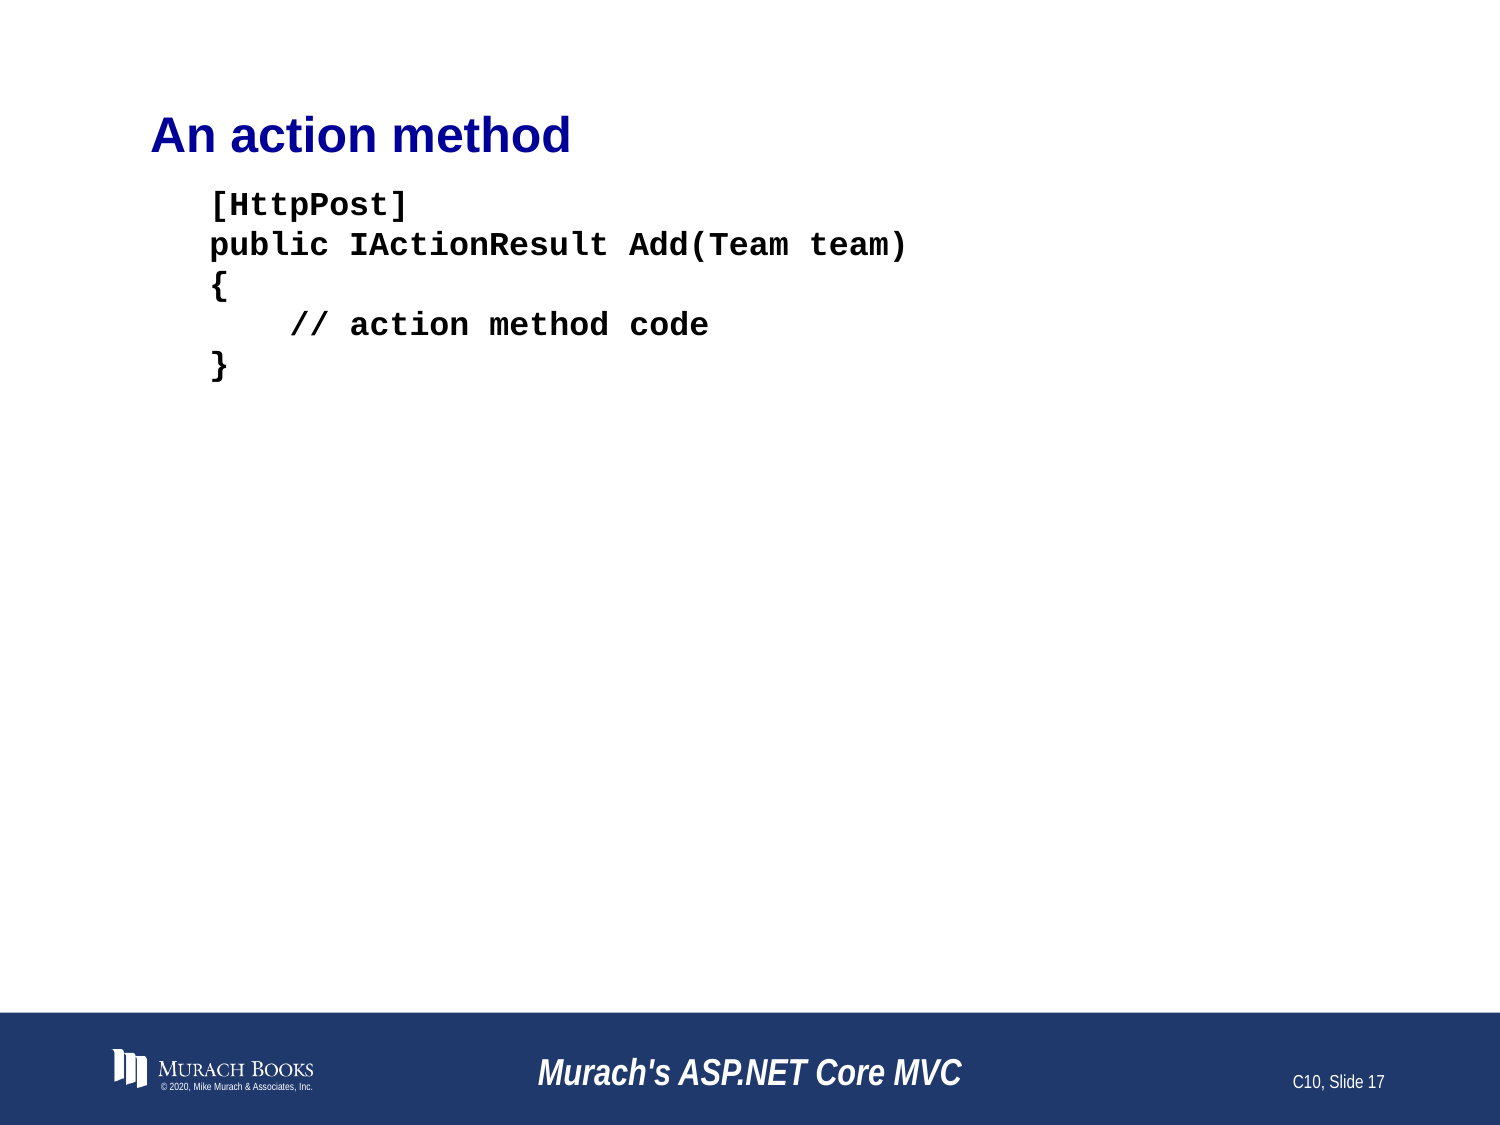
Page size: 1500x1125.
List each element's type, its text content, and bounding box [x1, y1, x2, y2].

slide_number Murach's ASP.NET Core MVC [463, 1025, 1050, 1100]
footer © 2020, Mike Murach & Associates, Inc. [12, 1025, 463, 1100]
slide_number C10, Slide 17 [1087, 1025, 1400, 1100]
title An action method [150, 102, 1350, 164]
list [HttpPost] public IActionResult Add(Team team) { // action method code } [137, 174, 1350, 975]
